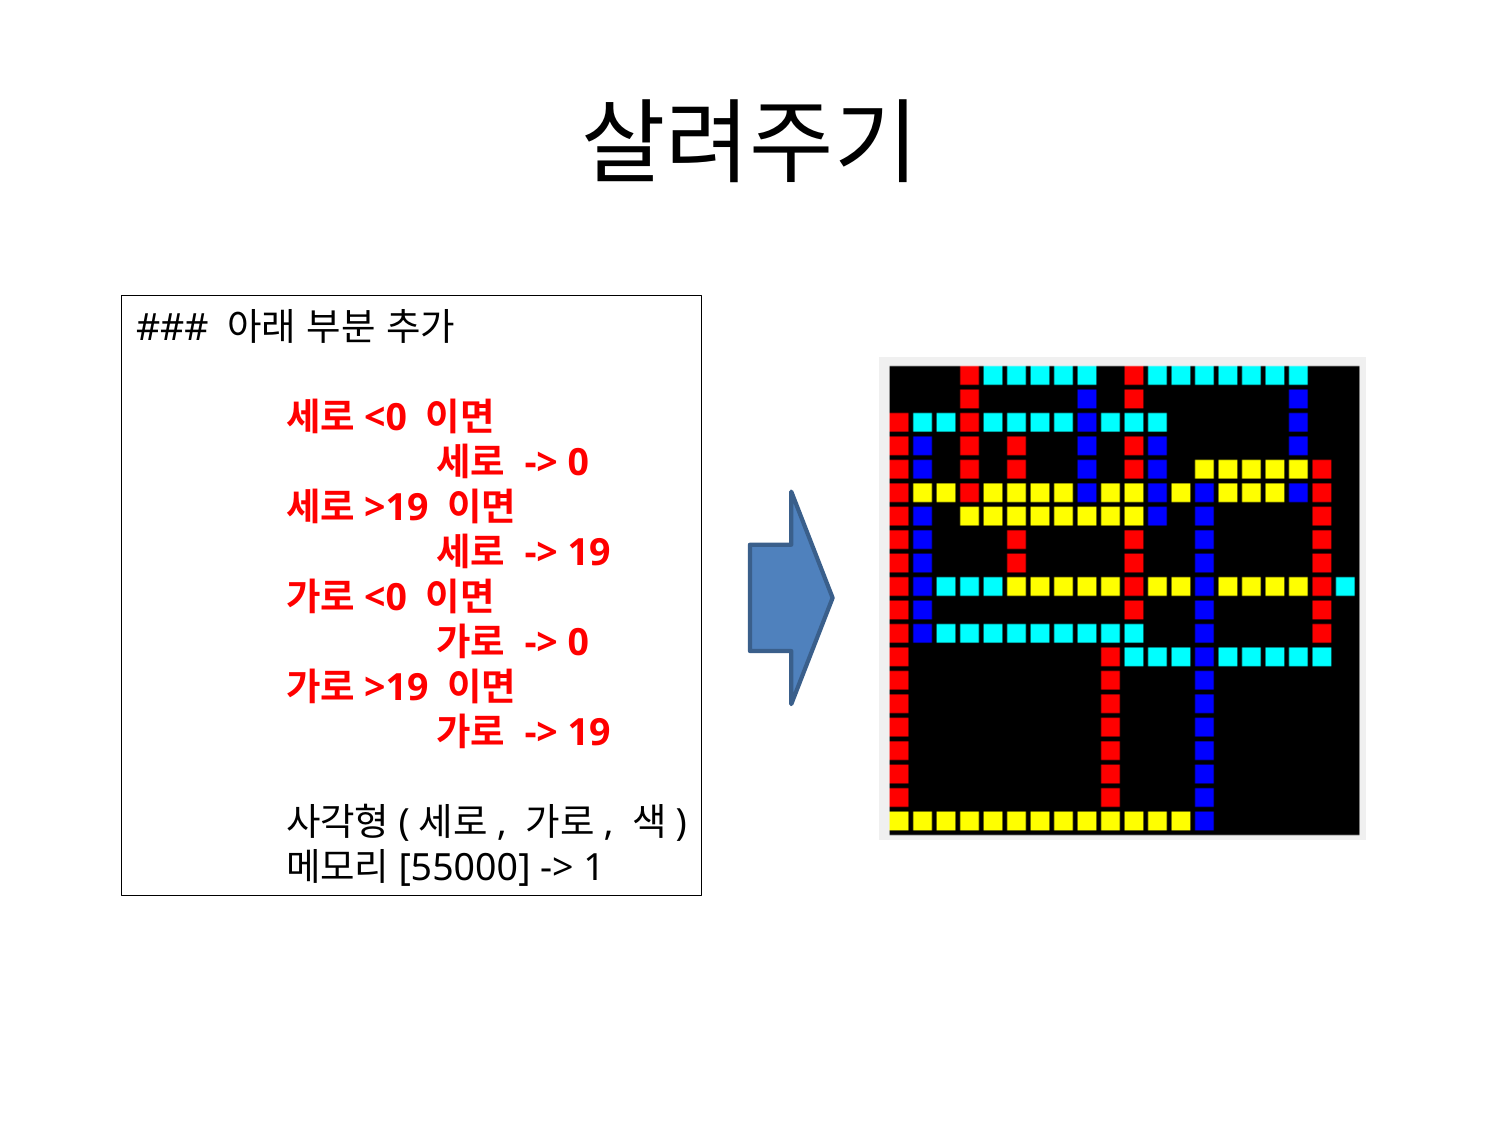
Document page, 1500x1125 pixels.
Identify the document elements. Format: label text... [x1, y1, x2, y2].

text_box ### 아래 부분 추가 세로<0 이면 세로 -> 0 세로>19 이면 세로 -> 19 가로<0 이면 가로 -> 0 가로>19 이면 가로 -> 19 사각형(세로, 가로, 색) 메모리[55000] -> 1 [121, 295, 702, 896]
title 살려주기 [75, 45, 1425, 233]
picture [879, 356, 1367, 841]
text_box [747, 489, 835, 707]
